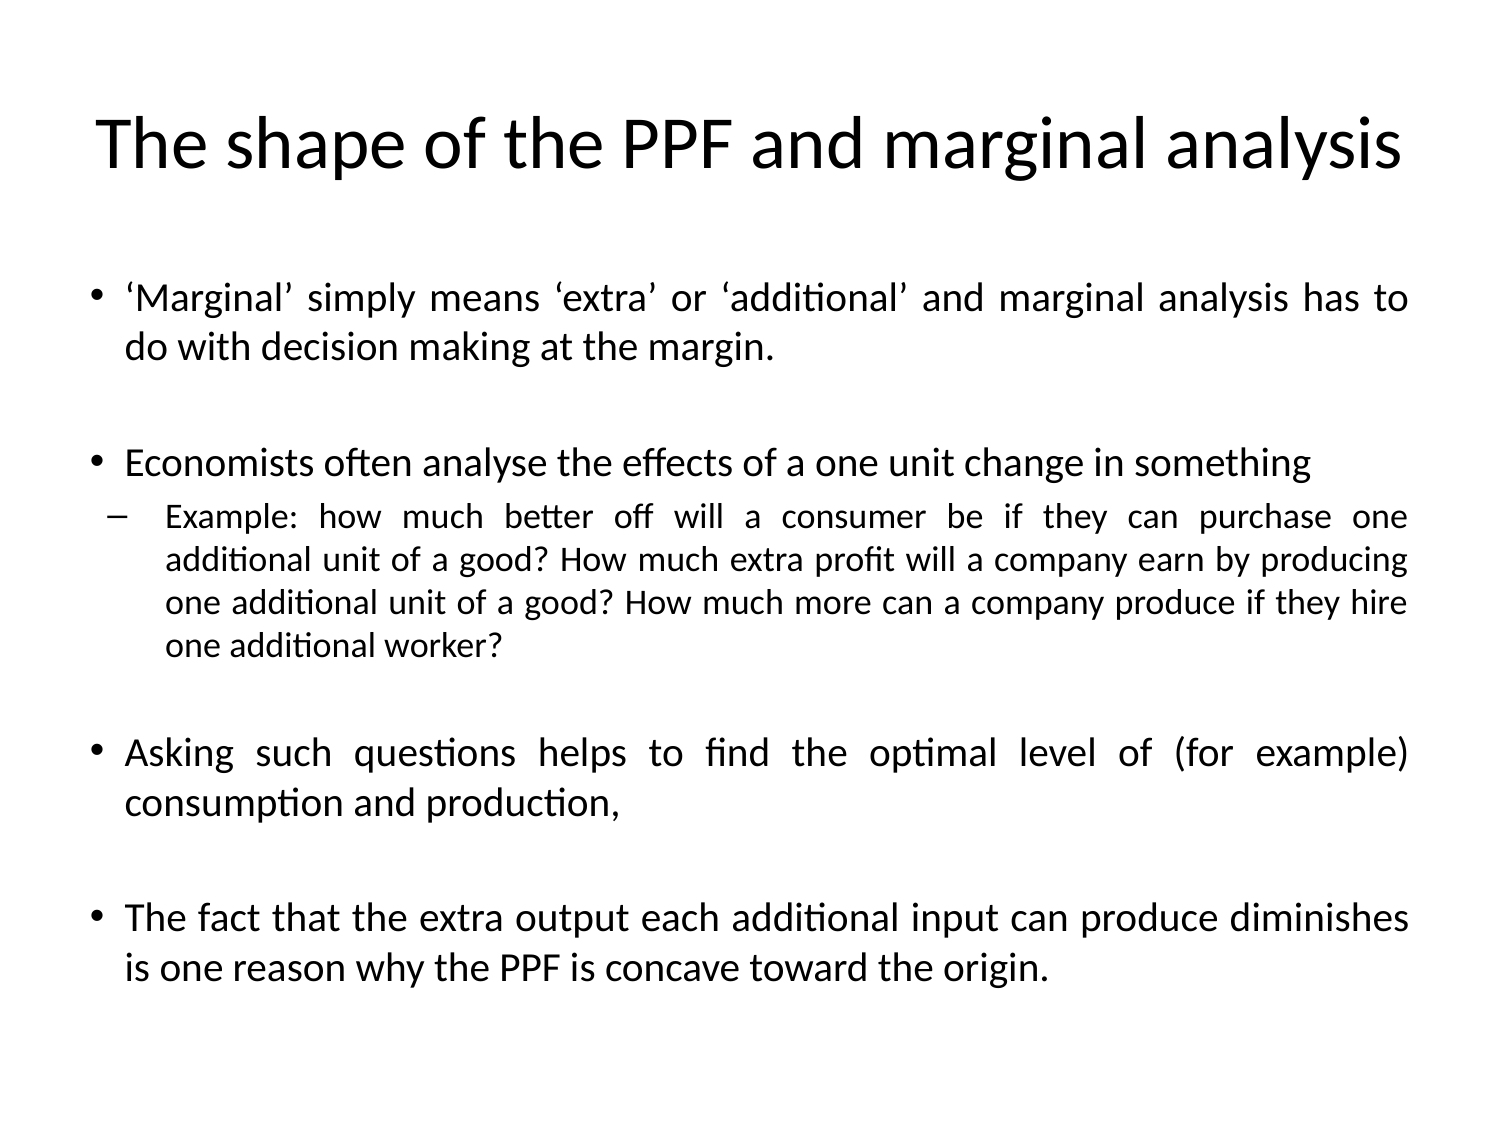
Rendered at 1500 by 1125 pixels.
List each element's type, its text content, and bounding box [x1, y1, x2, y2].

text_box The shape of the PPF and marginal analysis [75, 45, 1425, 233]
text_box ‘Marginal’ simply means ‘extra’ or ‘additional’ and marginal analysis has to do with decision making at the margin. Economists often analyse the effects of a one unit change in something Example: how much better off will a consumer be if they can purchase one additional unit of a good? How much extra profit will a company earn by producing one additional unit of a good? How much more can a company produce if they hire one additional worker? Asking such questions helps to find the optimal level of (for example) consumption and production, The fact that the extra output each additional input can produce diminishes is one reason why the PPF is concave toward the origin. [75, 262, 1425, 1005]
